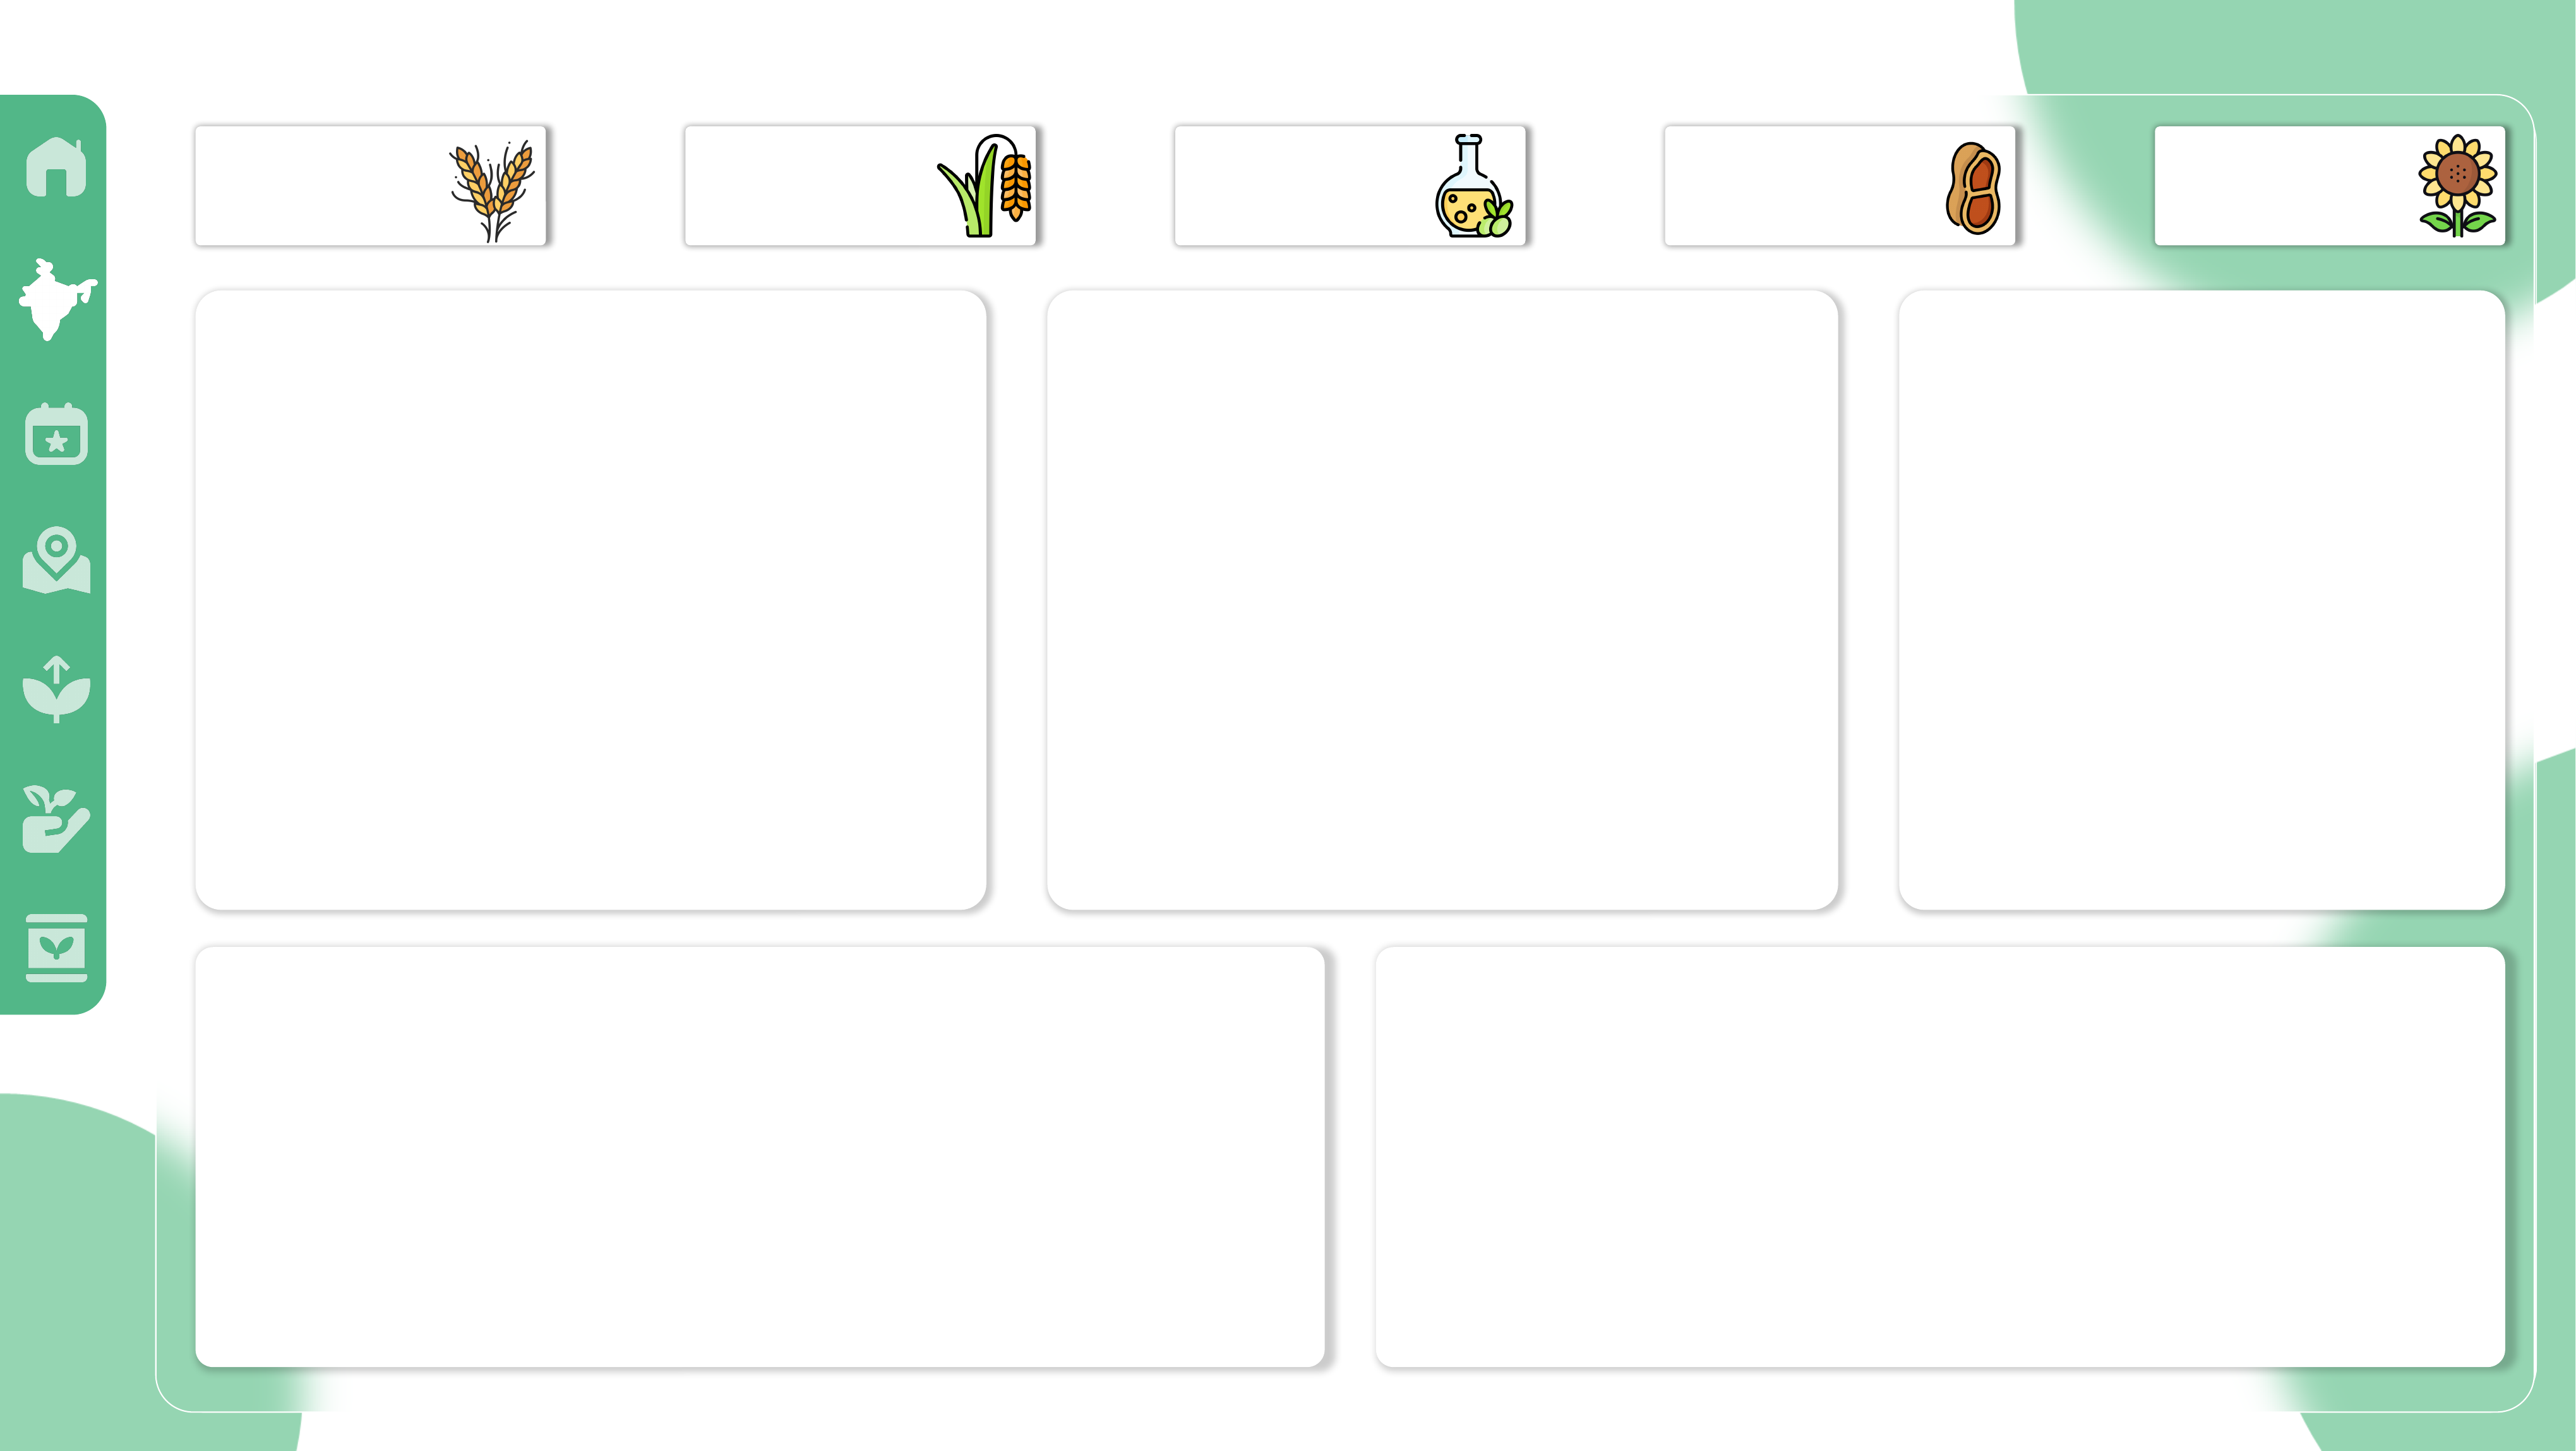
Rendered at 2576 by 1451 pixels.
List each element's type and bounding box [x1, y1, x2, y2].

text_box [155, 94, 2537, 1412]
picture [0, 0, 2576, 1451]
